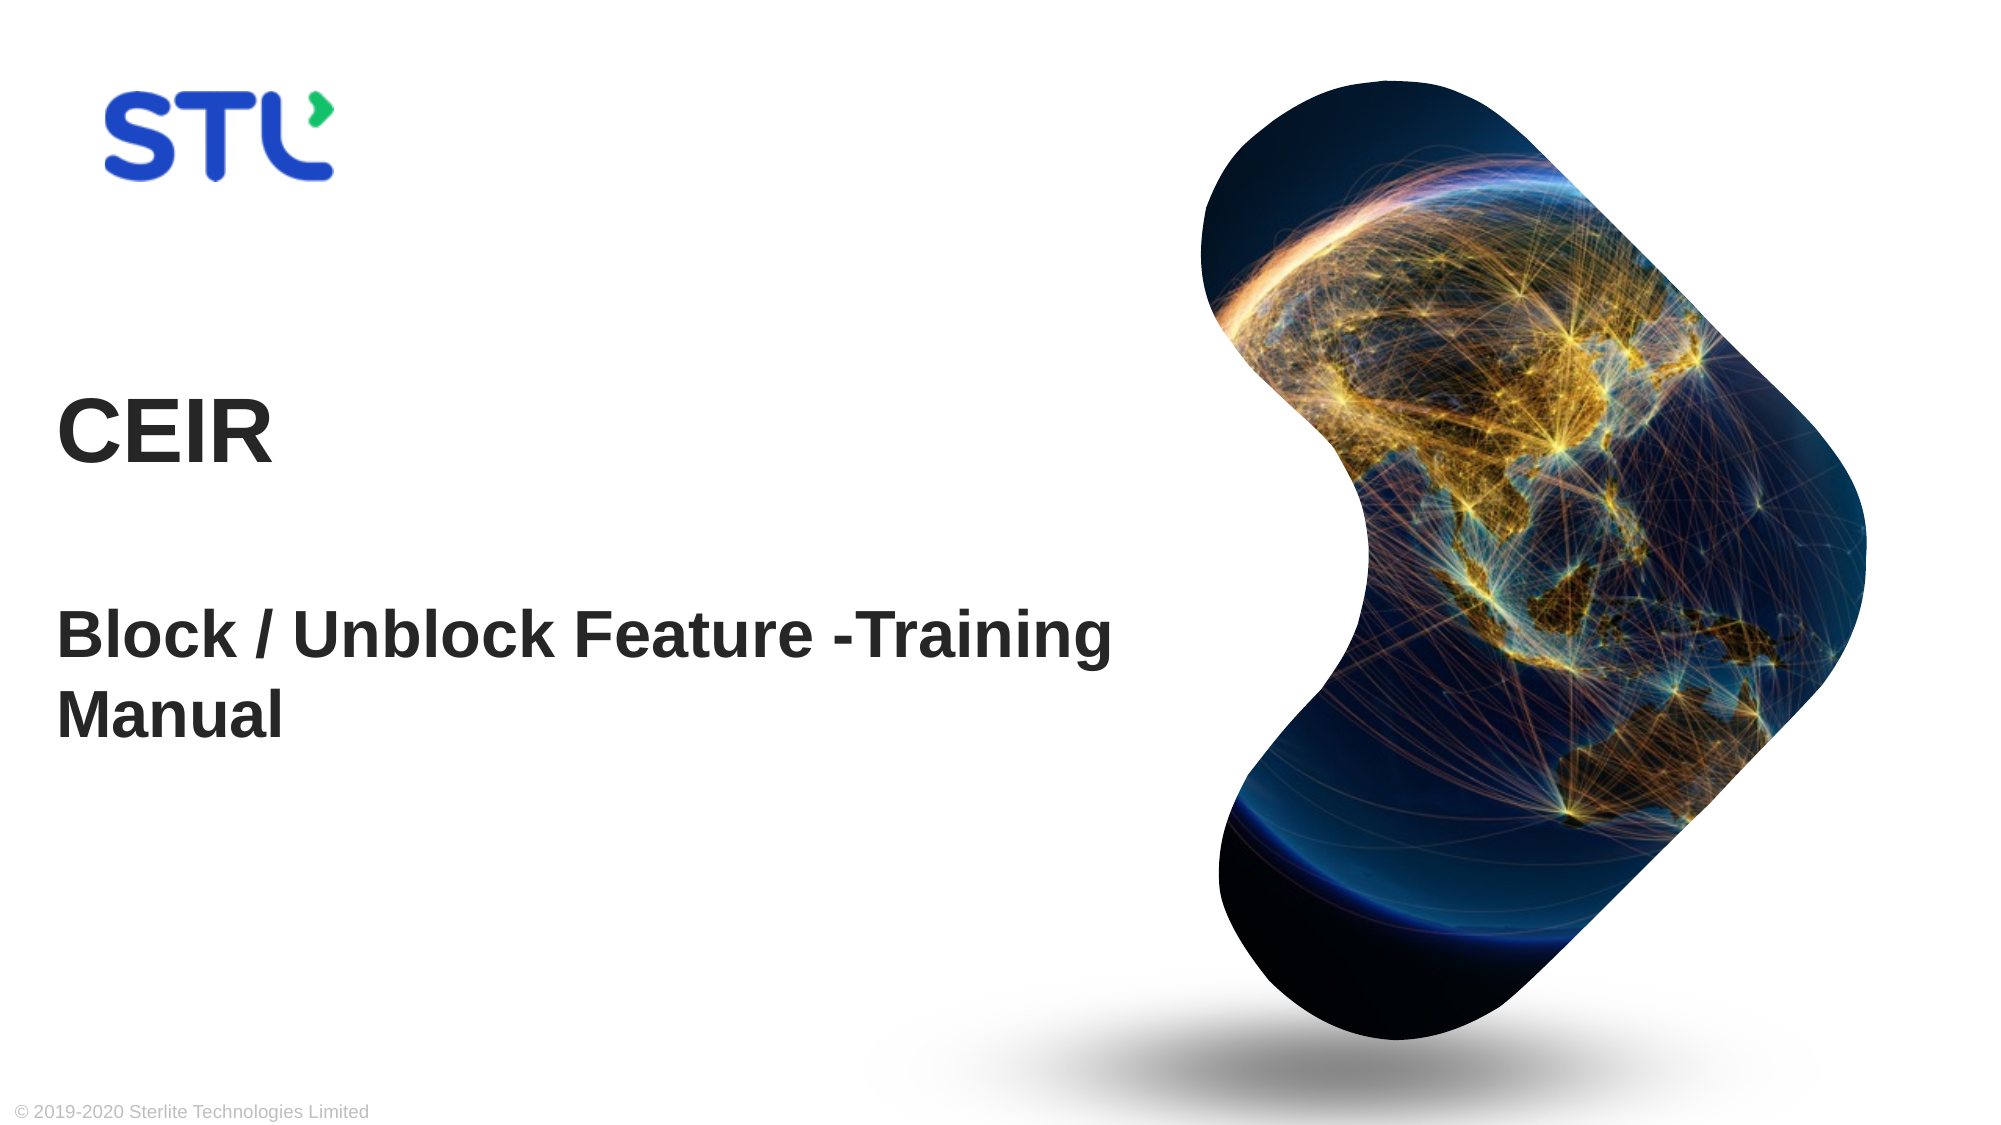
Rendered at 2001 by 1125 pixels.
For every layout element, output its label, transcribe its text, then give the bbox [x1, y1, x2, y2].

footer © 2019-2020 Sterlite Technologies Limited [0, 1083, 455, 1125]
picture [1200, 80, 1867, 1041]
title CEIR Block / Unblock Feature -Training Manual [41, 329, 1200, 792]
picture [104, 91, 334, 182]
